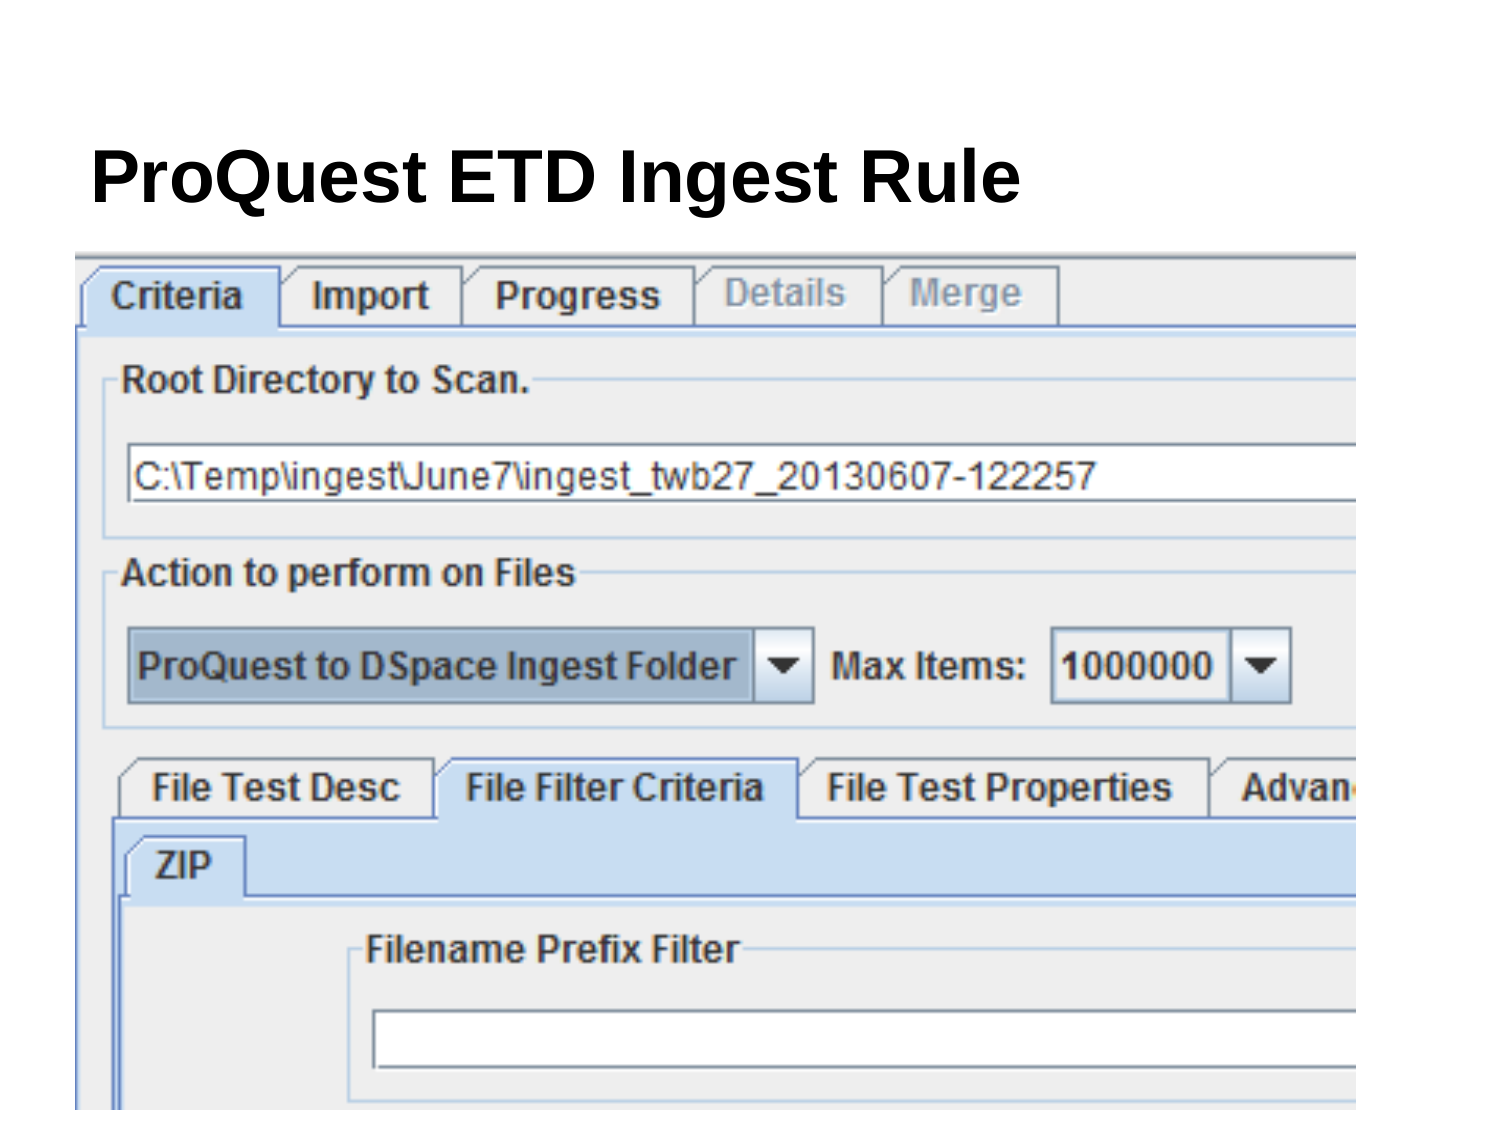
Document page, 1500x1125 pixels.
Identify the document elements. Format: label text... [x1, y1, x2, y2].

title ProQuest ETD Ingest Rule [75, 45, 1425, 233]
picture [74, 251, 1356, 1111]
